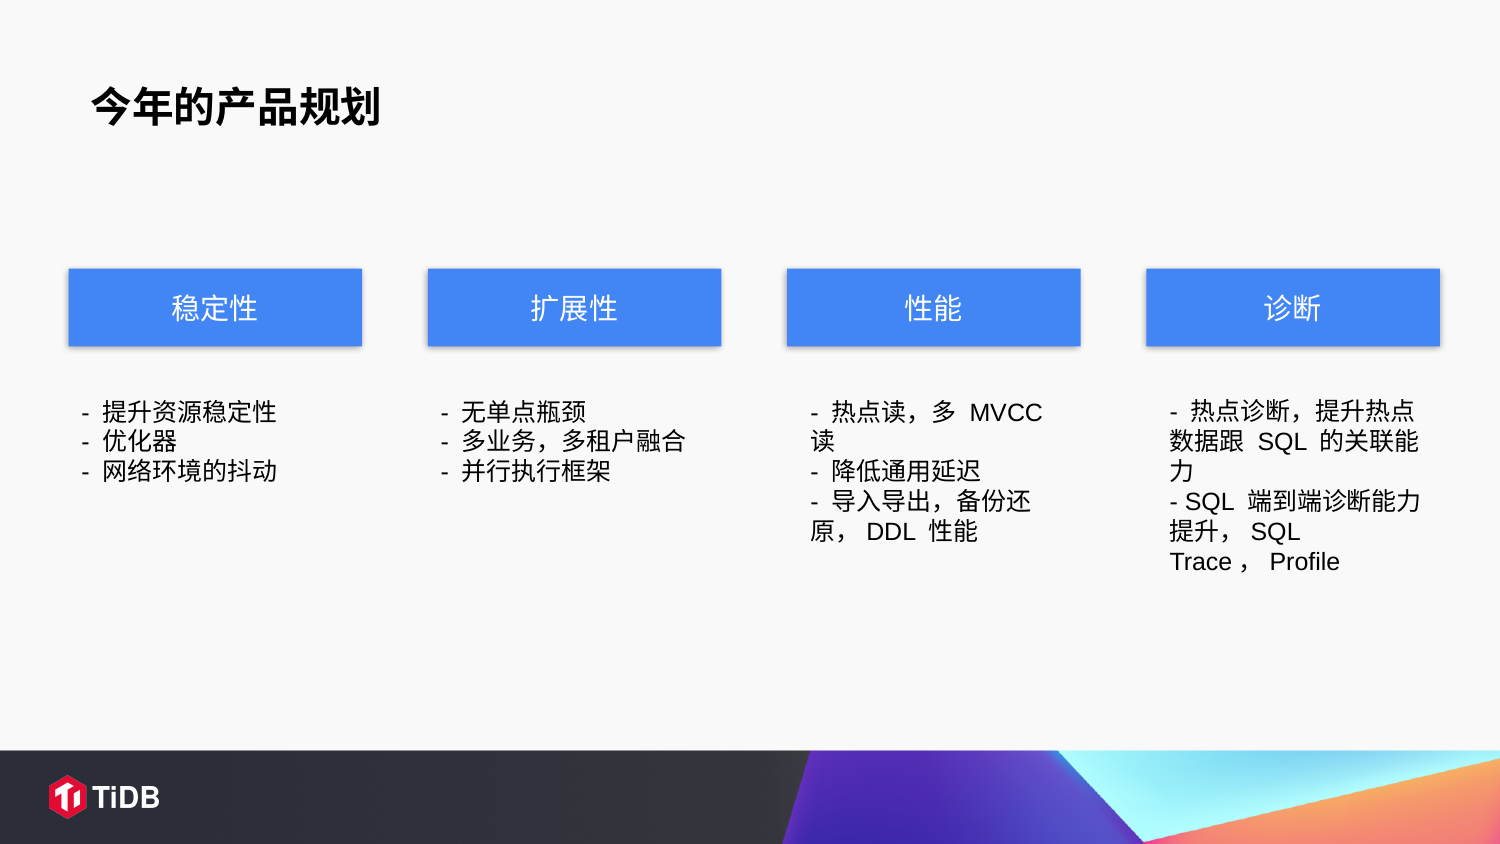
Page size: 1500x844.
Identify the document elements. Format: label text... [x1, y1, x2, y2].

text_box - 热点读，多 MVCC 读 - 降低通用延迟 - 导入导出，备份还原，DDL 性能 [795, 380, 1094, 561]
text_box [1145, 268, 1441, 347]
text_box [786, 268, 1081, 347]
text_box - 热点诊断，提升热点数据跟 SQL 的关联能力 - SQL 端到端诊断能力提升，SQL Trace，Profile [1154, 380, 1453, 591]
picture [0, 0, 1500, 844]
text_box 今年的产品规划 [75, 58, 637, 146]
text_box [68, 268, 363, 347]
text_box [427, 268, 722, 347]
text_box - 无单点瓶颈 - 多业务，多租户融合 - 并行执行框架 [425, 380, 724, 501]
text_box - 提升资源稳定性 - 优化器 - 网络环境的抖动 [66, 380, 365, 501]
